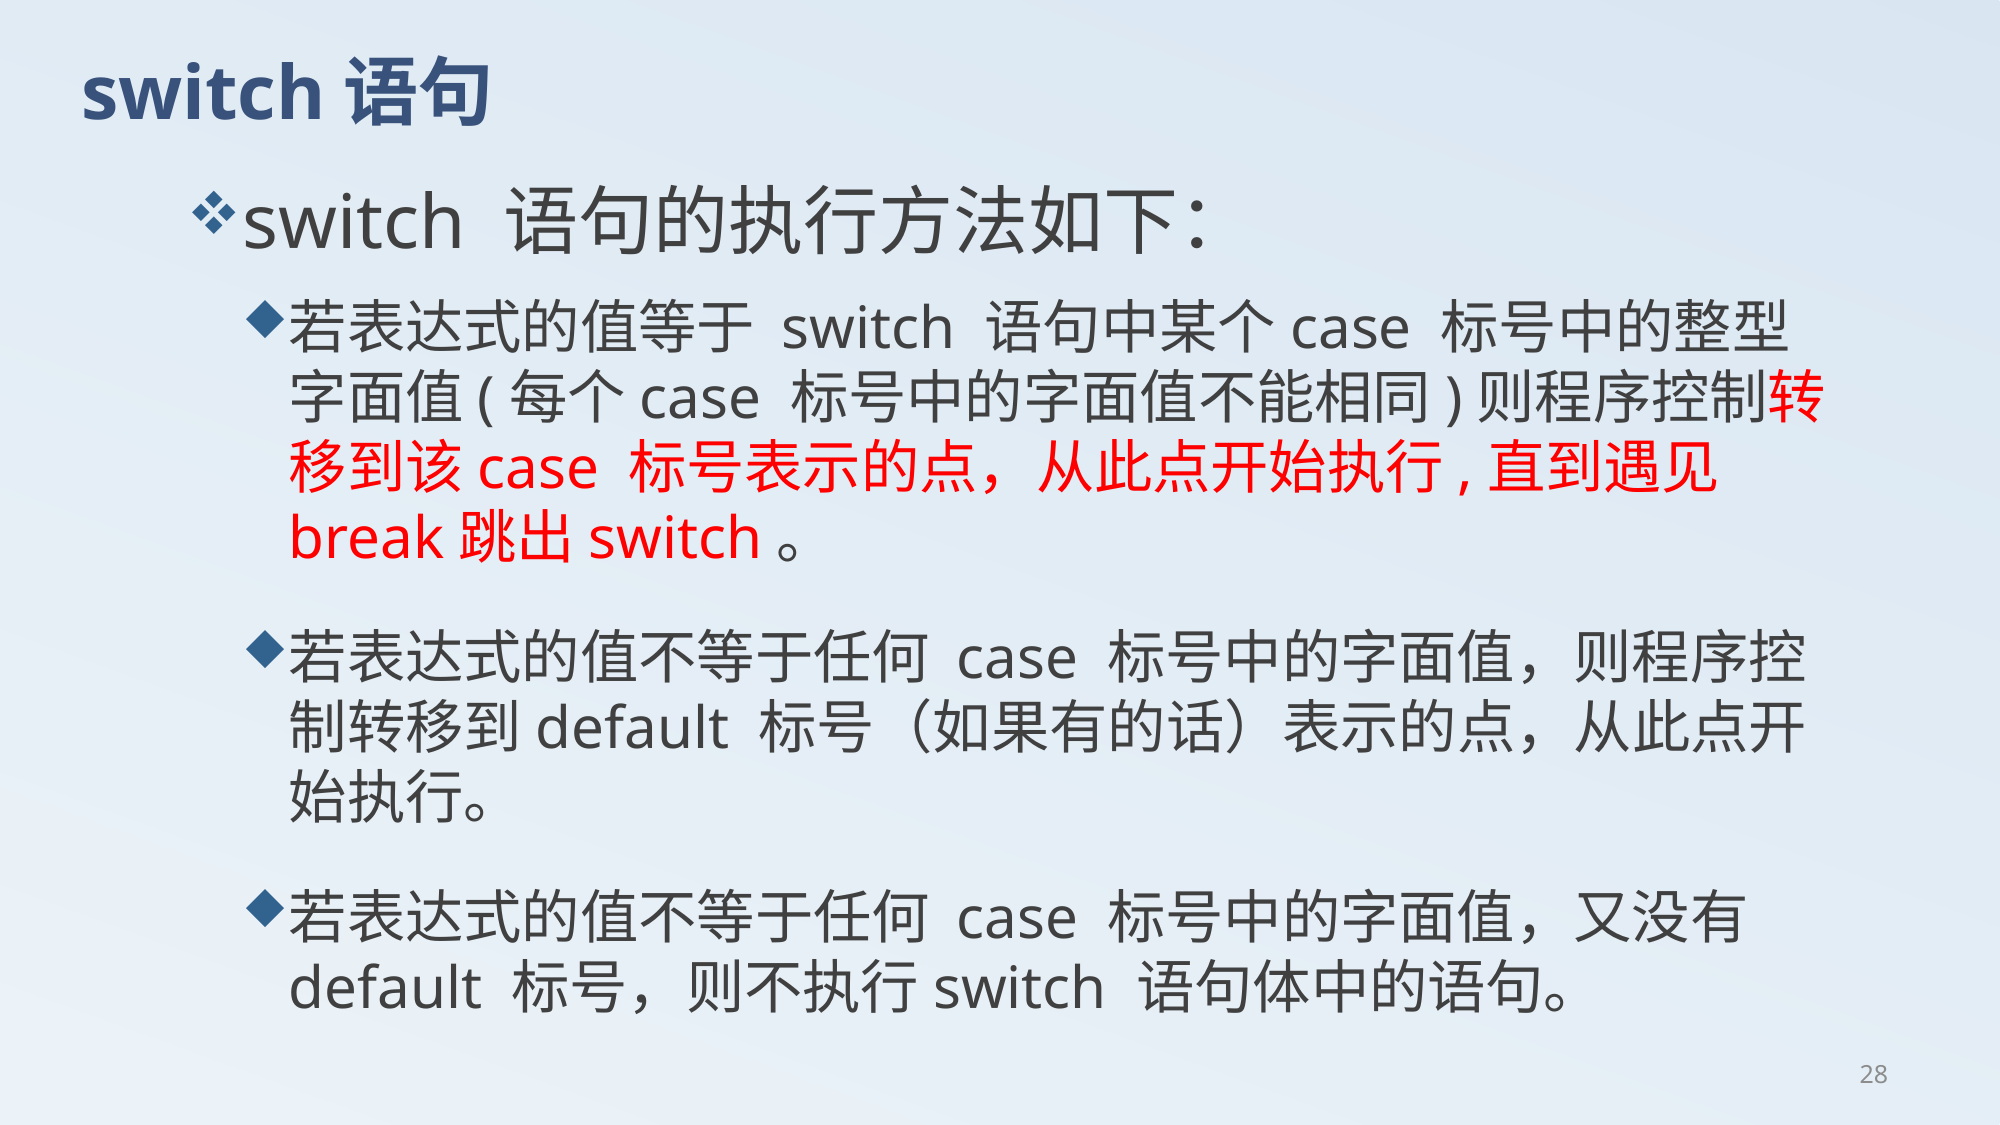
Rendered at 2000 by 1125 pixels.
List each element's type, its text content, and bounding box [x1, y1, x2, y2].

text_box switch 语句的执行方法如下： 若表达式的值等于 switch 语句中某个case 标号中的整型字面值(每个case 标号中的字面值不能相同)则程序控制转移到该case 标号表示的点，从此点开始执行,直到遇见 break跳出switch。 若表达式的值不等于任何 case 标号中的字面值，则程序控制转移到default 标号（如果有的话）表示的点，从此点开始执行。 若表达式的值不等于任何 case 标号中的字面值，又没有default 标号，则不执行switch 语句体中的语句。 [172, 176, 1851, 1059]
title switch语句 [66, 54, 1867, 197]
